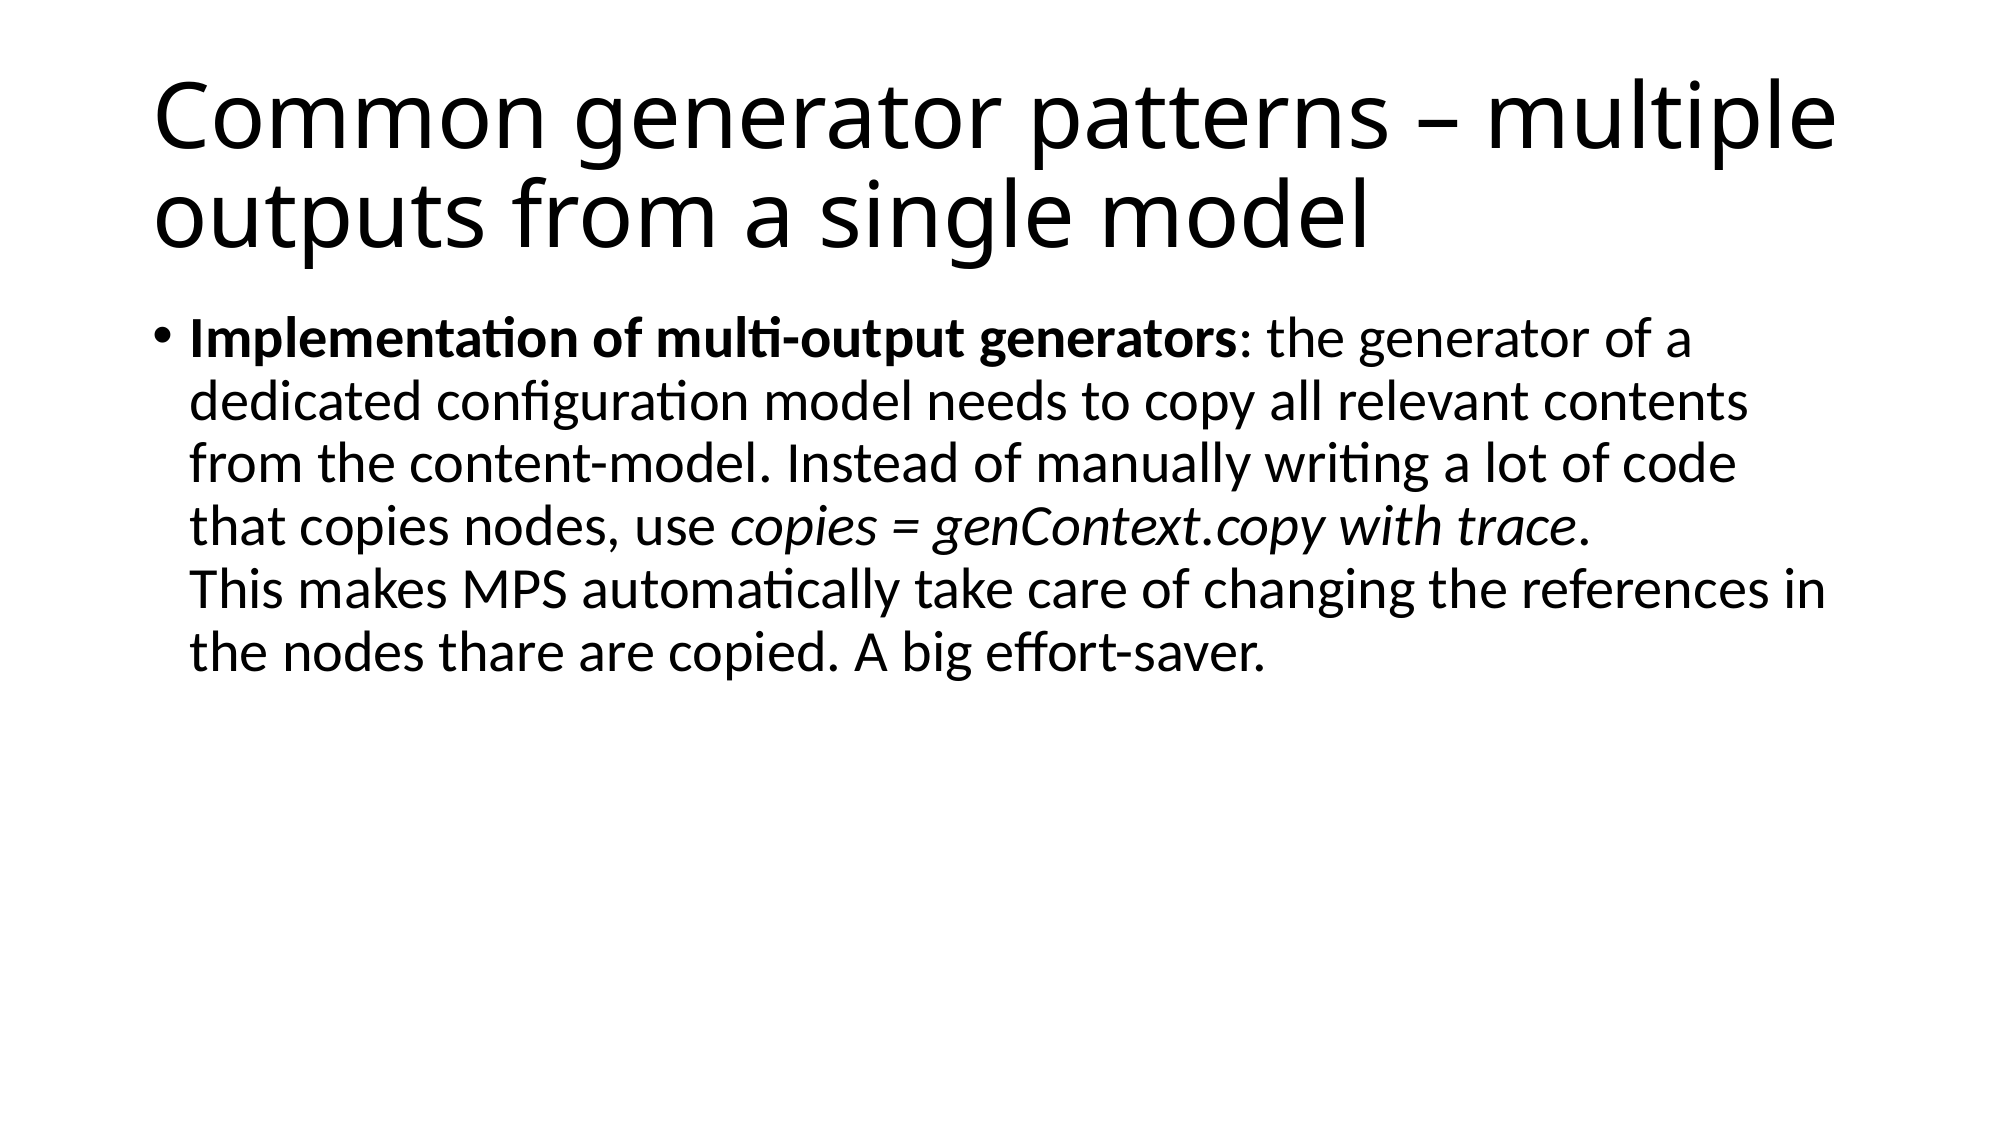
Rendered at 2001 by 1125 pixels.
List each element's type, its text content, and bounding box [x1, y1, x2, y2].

list Implementation of multi-output generators: the generator of a dedicated configuration model needs to copy all relevant contents from the content-model. Instead of manually writing a lot of code that copies nodes, use copies = genContext.copy with trace. This makes MPS automatically take care of changing the references in the nodes thare are copied. A big effort-saver. [137, 299, 1863, 1014]
title Common generator patterns – multiple outputs from a single model [137, 59, 1863, 278]
